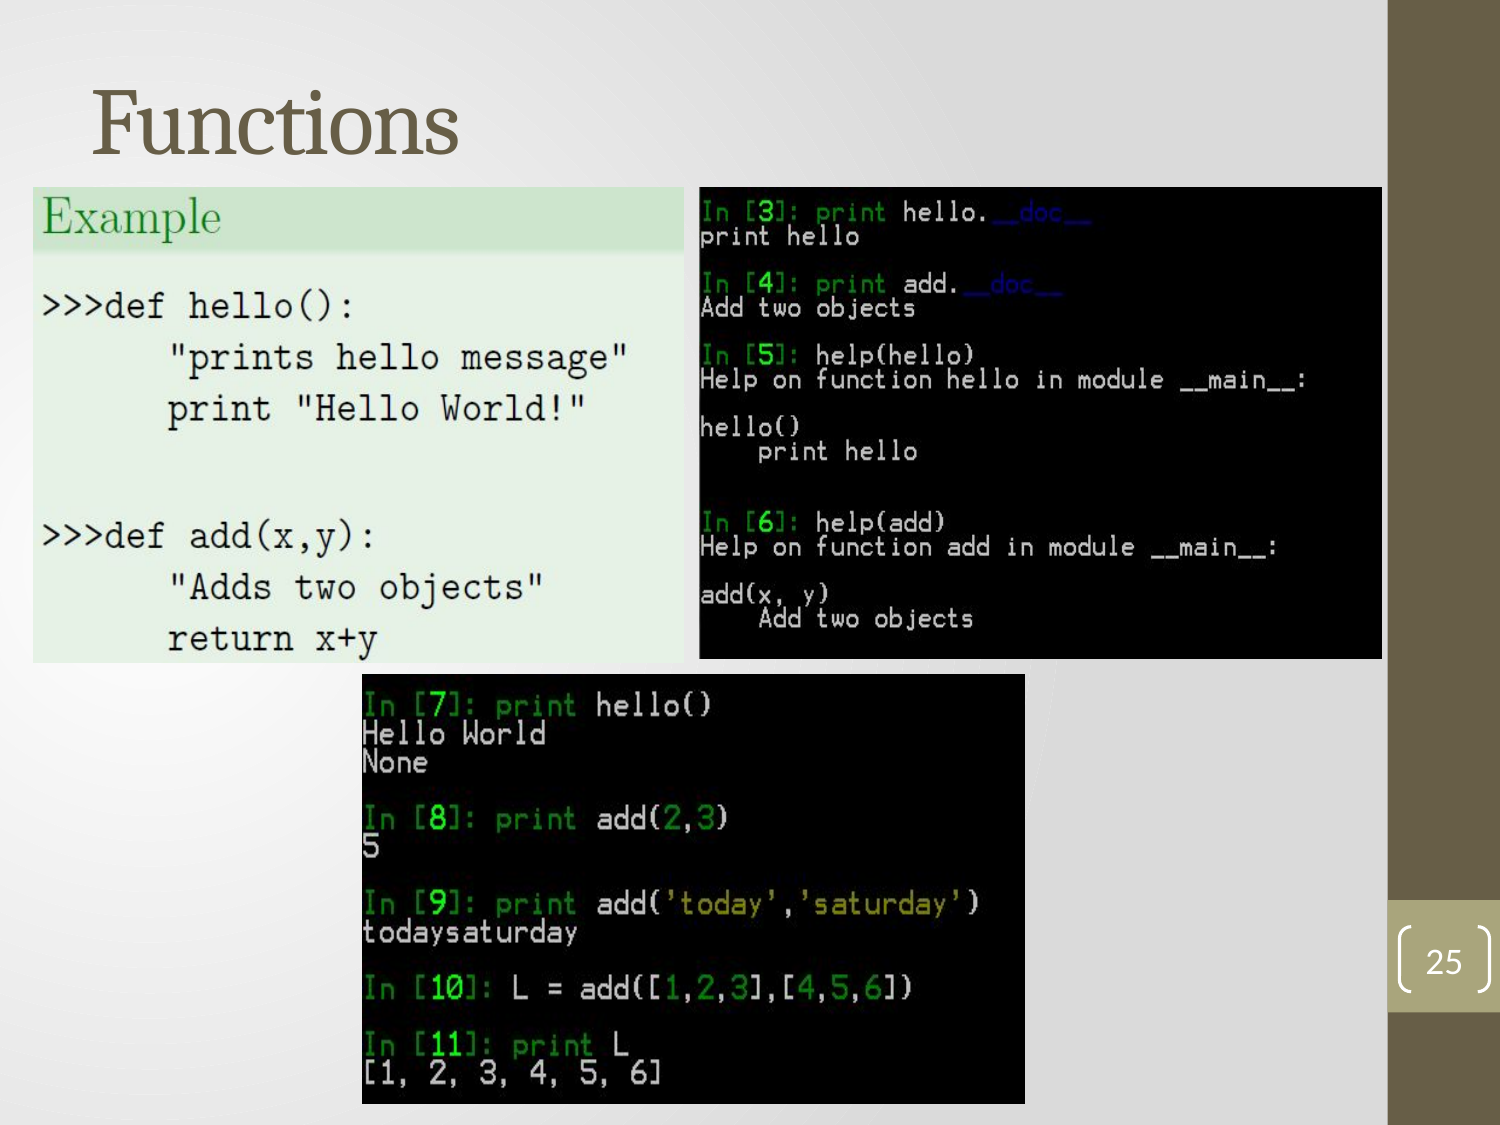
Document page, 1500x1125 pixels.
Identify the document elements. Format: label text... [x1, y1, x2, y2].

slide_number 25 [1397, 925, 1492, 994]
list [32, 186, 684, 663]
picture [699, 186, 1382, 659]
picture [361, 674, 1026, 1105]
title Functions [75, 45, 1325, 188]
